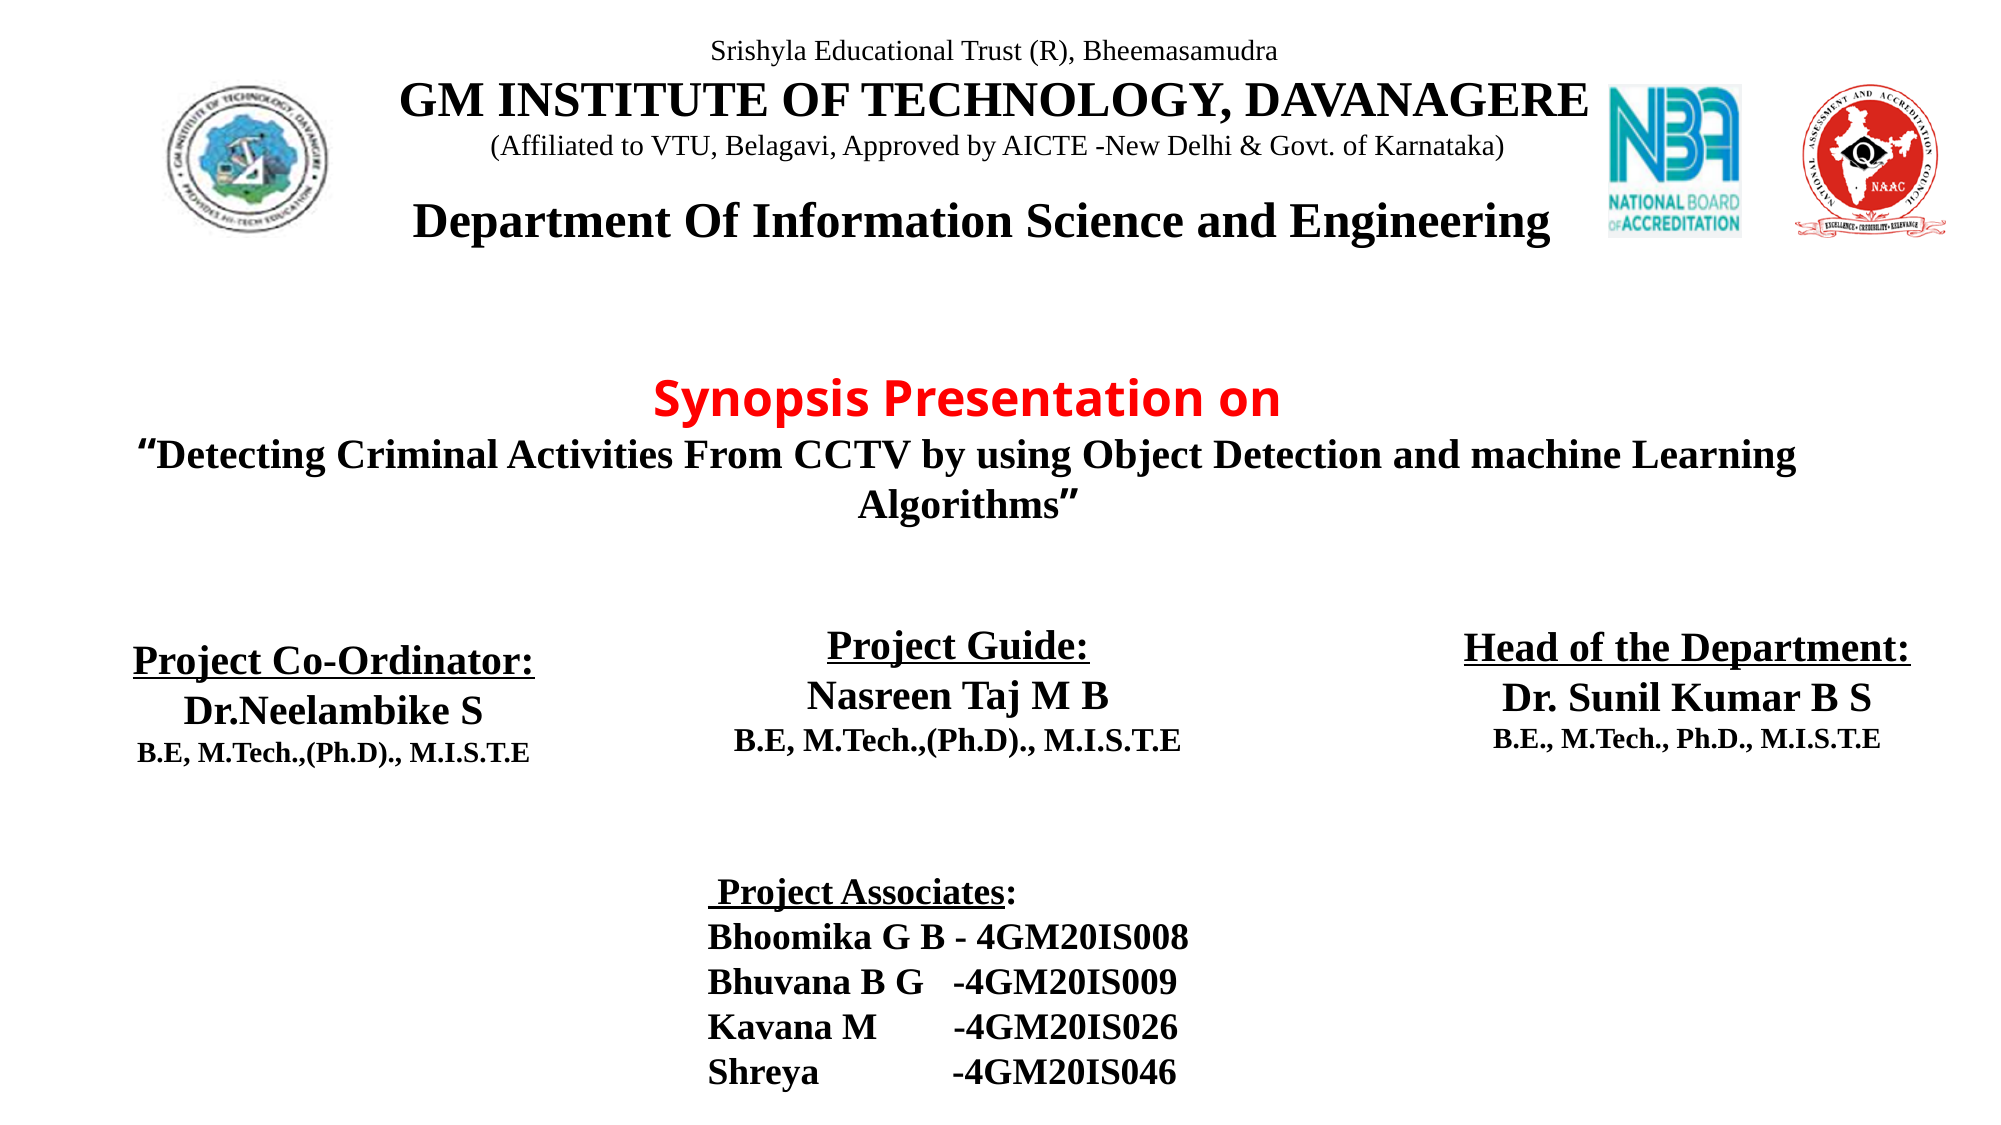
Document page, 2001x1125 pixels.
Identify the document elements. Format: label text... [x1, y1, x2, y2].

text_box Project Co-Ordinator: Dr.Neelambike S B.E, M.Tech.,(Ph.D)., M.I.S.T.E [27, 625, 640, 776]
text_box Srishyla Educational Trust (R), Bheemasamudra GM INSTITUTE OF TECHNOLOGY, DAVANAGERE (Affiliated to VTU, Belagavi, Approved by AICTE -New Delhi & Govt. of Karnataka) Department Of Information Science and Engineering [357, 24, 1632, 301]
picture [1608, 84, 1742, 239]
text_box Project Guide: Nasreen Taj M B B.E, M.Tech.,(Ph.D)., M.I.S.T.E [652, 610, 1265, 811]
text_box Synopsis Presentation on “Detecting Criminal Activities From CCTV by using Object Detection and machine Learning Algorithms” [95, 359, 1841, 534]
picture [160, 74, 334, 239]
picture [1795, 84, 1946, 239]
text_box Project Associates: Bhoomika G B - 4GM20IS008 Bhuvana B G -4GM20IS009 Kavana M -4GM20IS026 Shreya -4GM20IS046 [693, 859, 1402, 1100]
text_box Head of the Department: Dr. Sunil Kumar B S B.E., M.Tech., Ph.D., M.I.S.T.E [1276, 612, 2000, 762]
